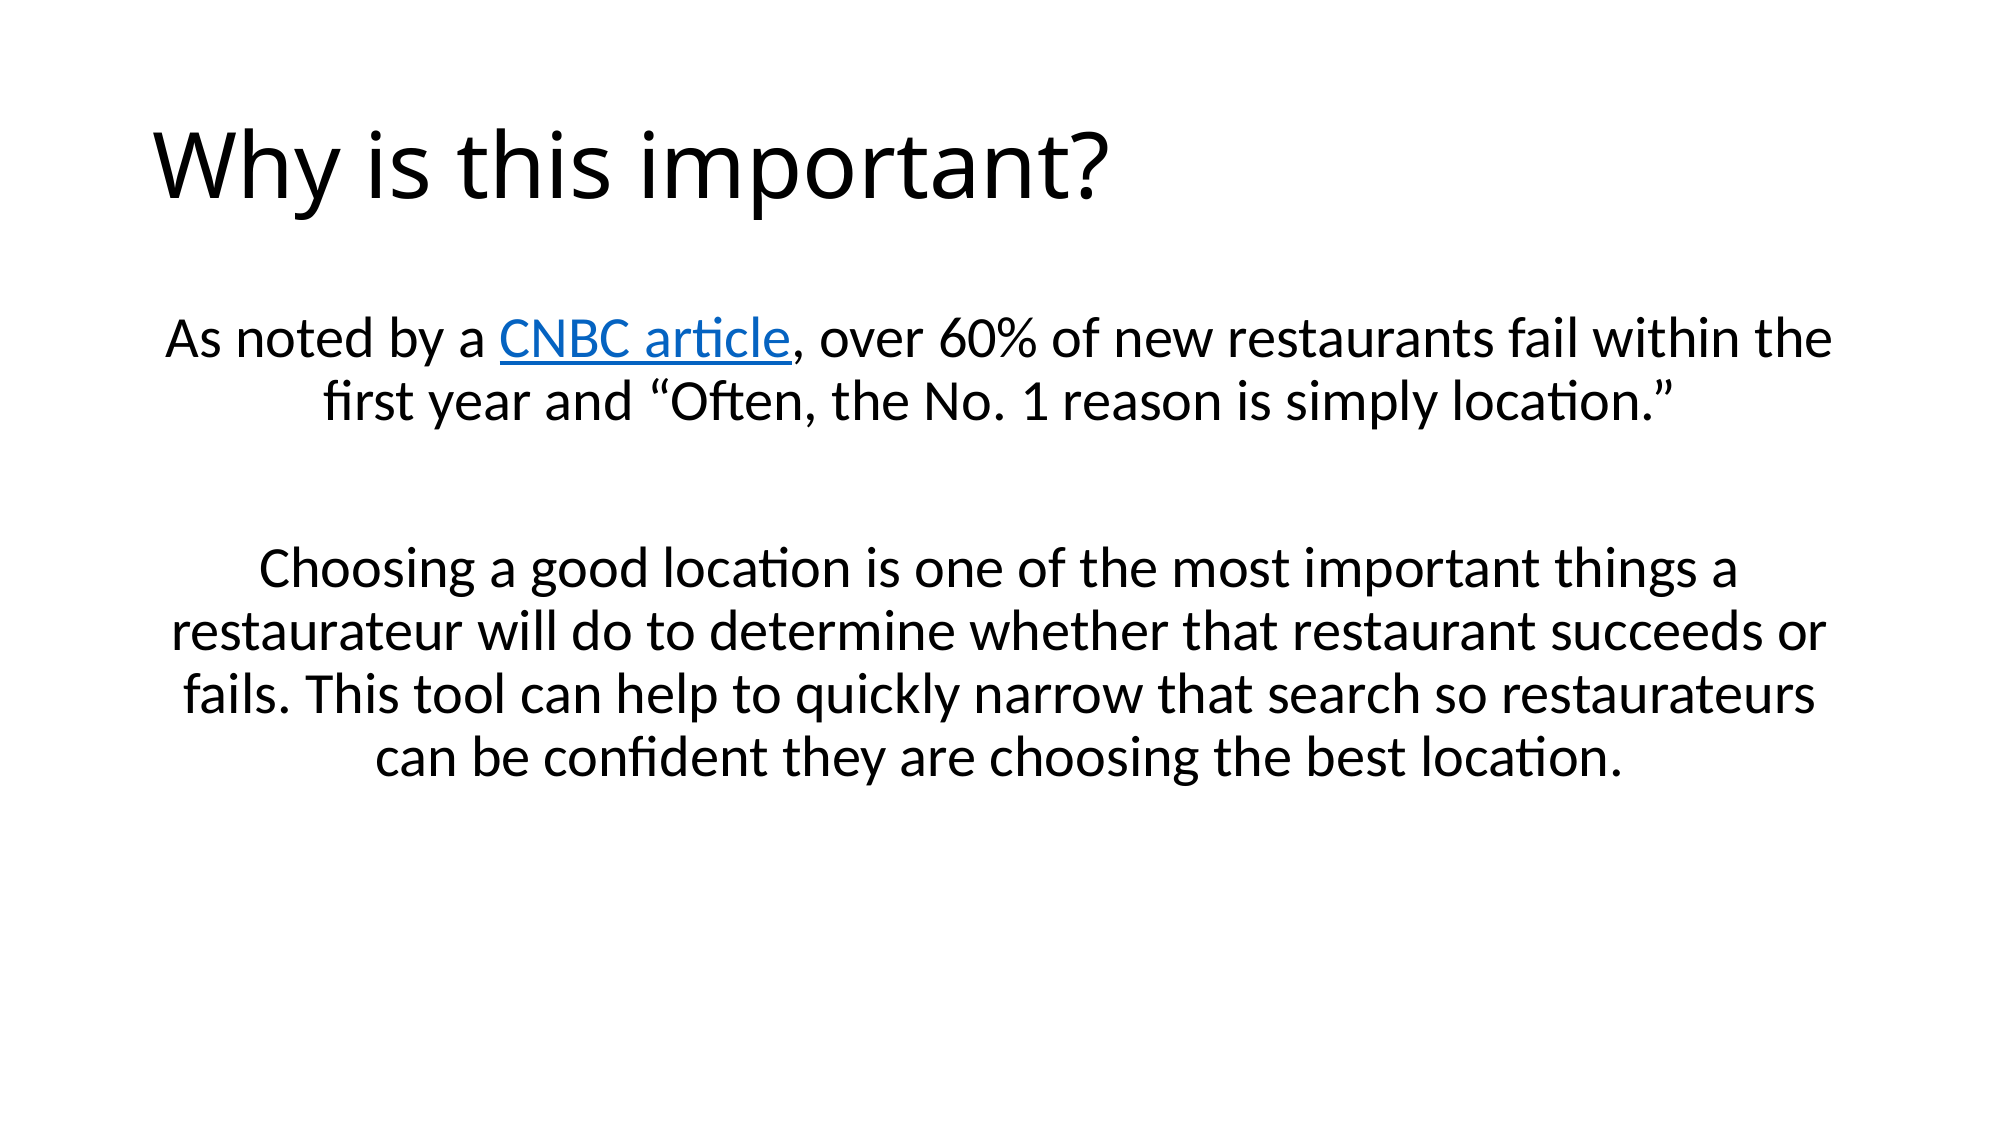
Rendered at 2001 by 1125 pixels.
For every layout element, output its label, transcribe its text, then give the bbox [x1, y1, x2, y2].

list As noted by a CNBC article, over 60% of new restaurants fail within the first year and “Often, the No. 1 reason is simply location.” Choosing a good location is one of the most important things a restaurateur will do to determine whether that restaurant succeeds or fails. This tool can help to quickly narrow that search so restaurateurs can be confident they are choosing the best location. [137, 299, 1863, 1014]
title Why is this important? [137, 59, 1863, 278]
